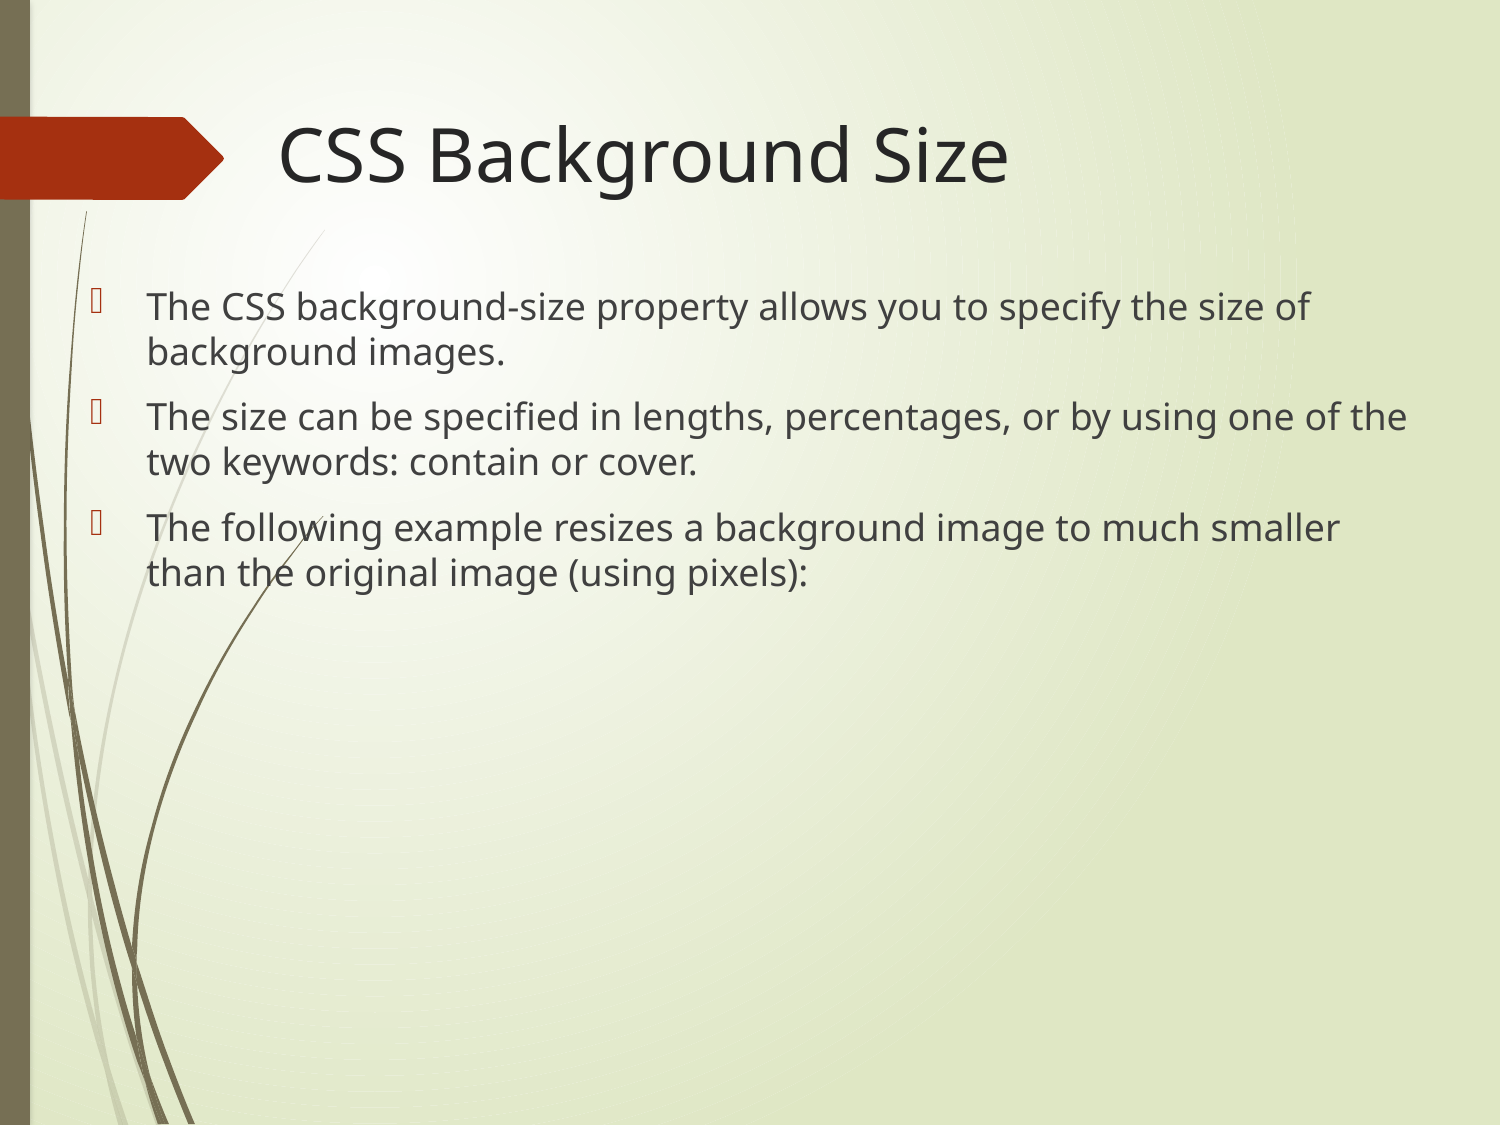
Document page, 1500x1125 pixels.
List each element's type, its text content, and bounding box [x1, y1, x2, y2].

title CSS Background Size [262, 99, 1500, 225]
list The CSS background-size property allows you to specify the size of background images. The size can be specified in lengths, percentages, or by using one of the two keywords: contain or cover. The following example resizes a background image to much smaller than the original image (using pixels): [75, 275, 1425, 1038]
